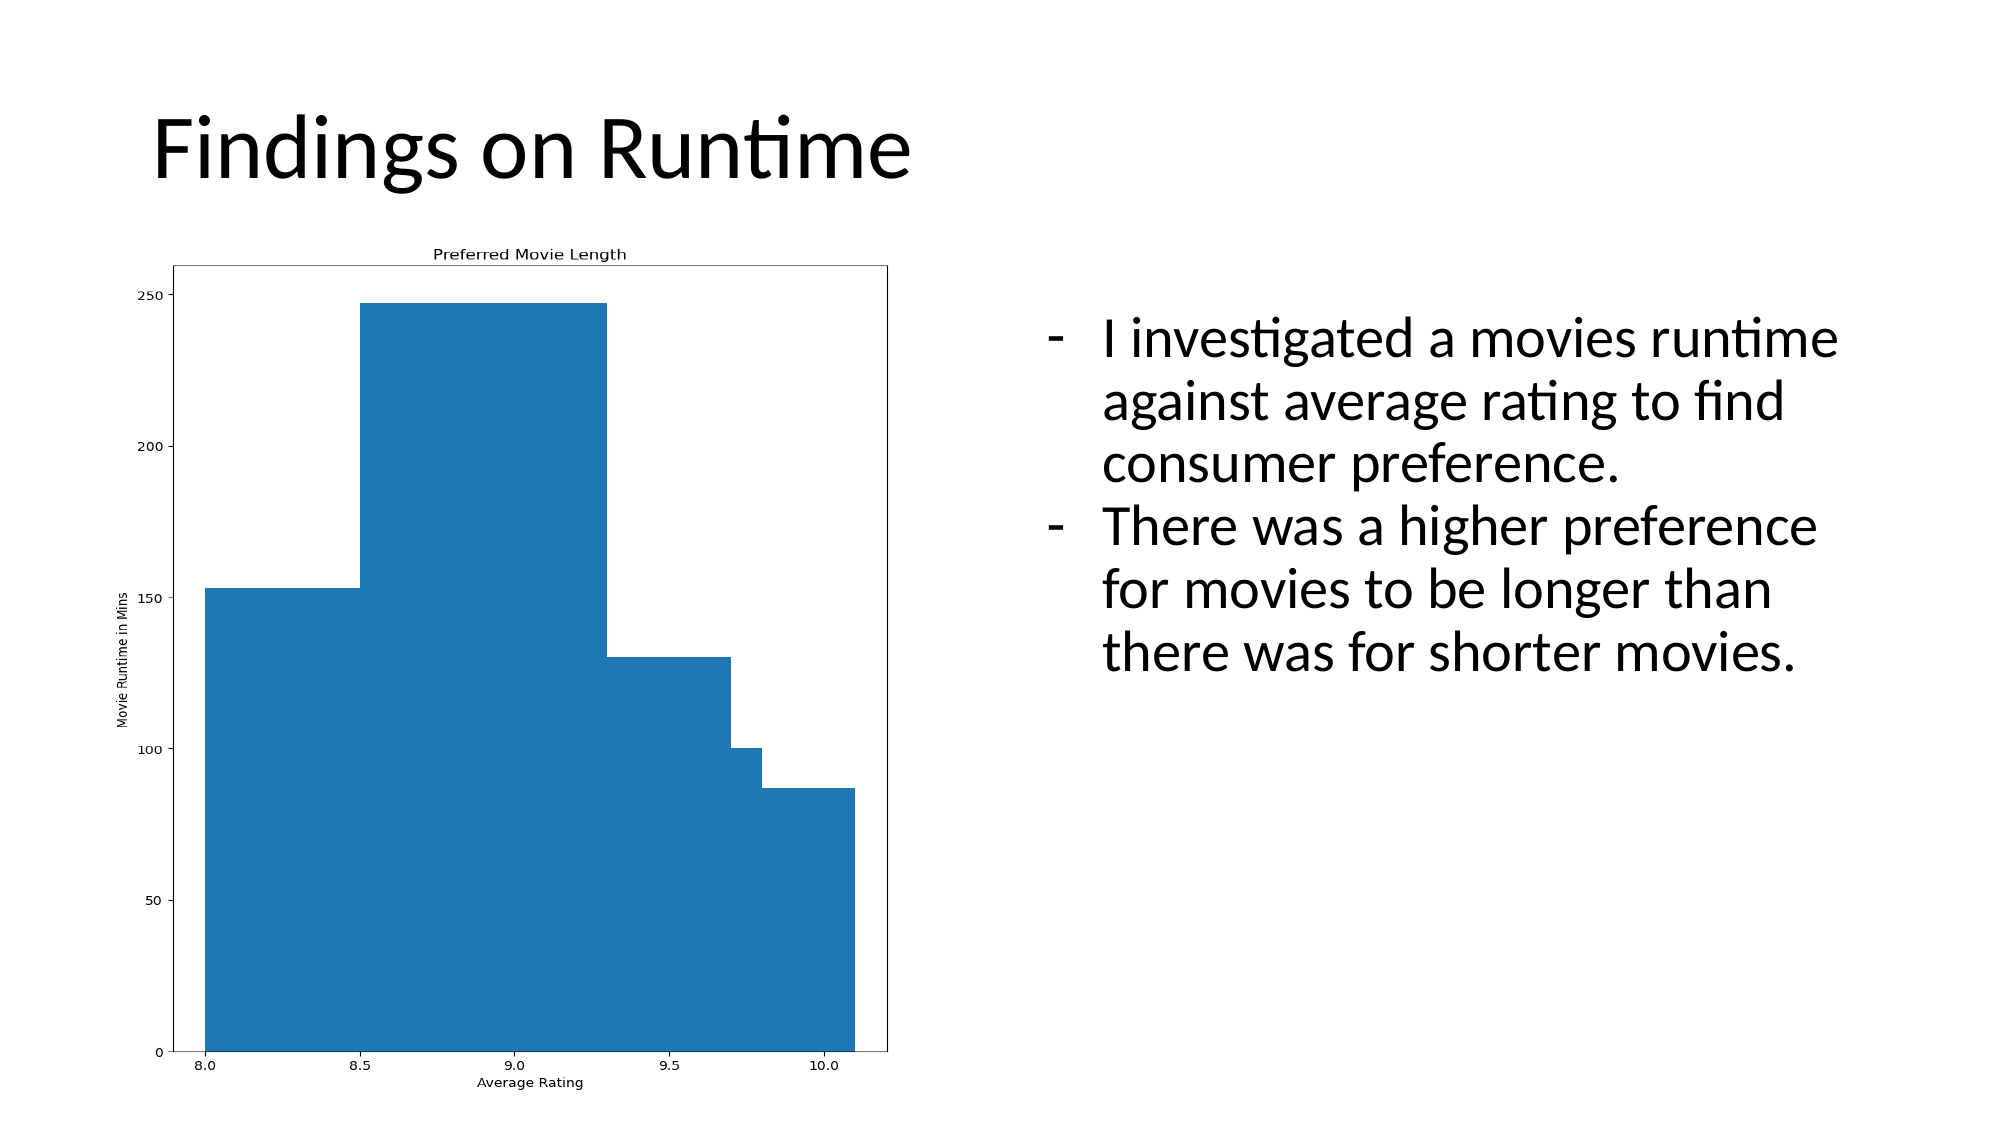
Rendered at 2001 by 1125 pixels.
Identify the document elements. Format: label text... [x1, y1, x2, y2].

list I investigated a movies runtime against average rating to find consumer preference. There was a higher preference for movies to be longer than there was for shorter movies. [1012, 299, 1863, 1014]
picture [107, 240, 896, 1098]
title Findings on Runtime [137, 40, 1863, 259]
